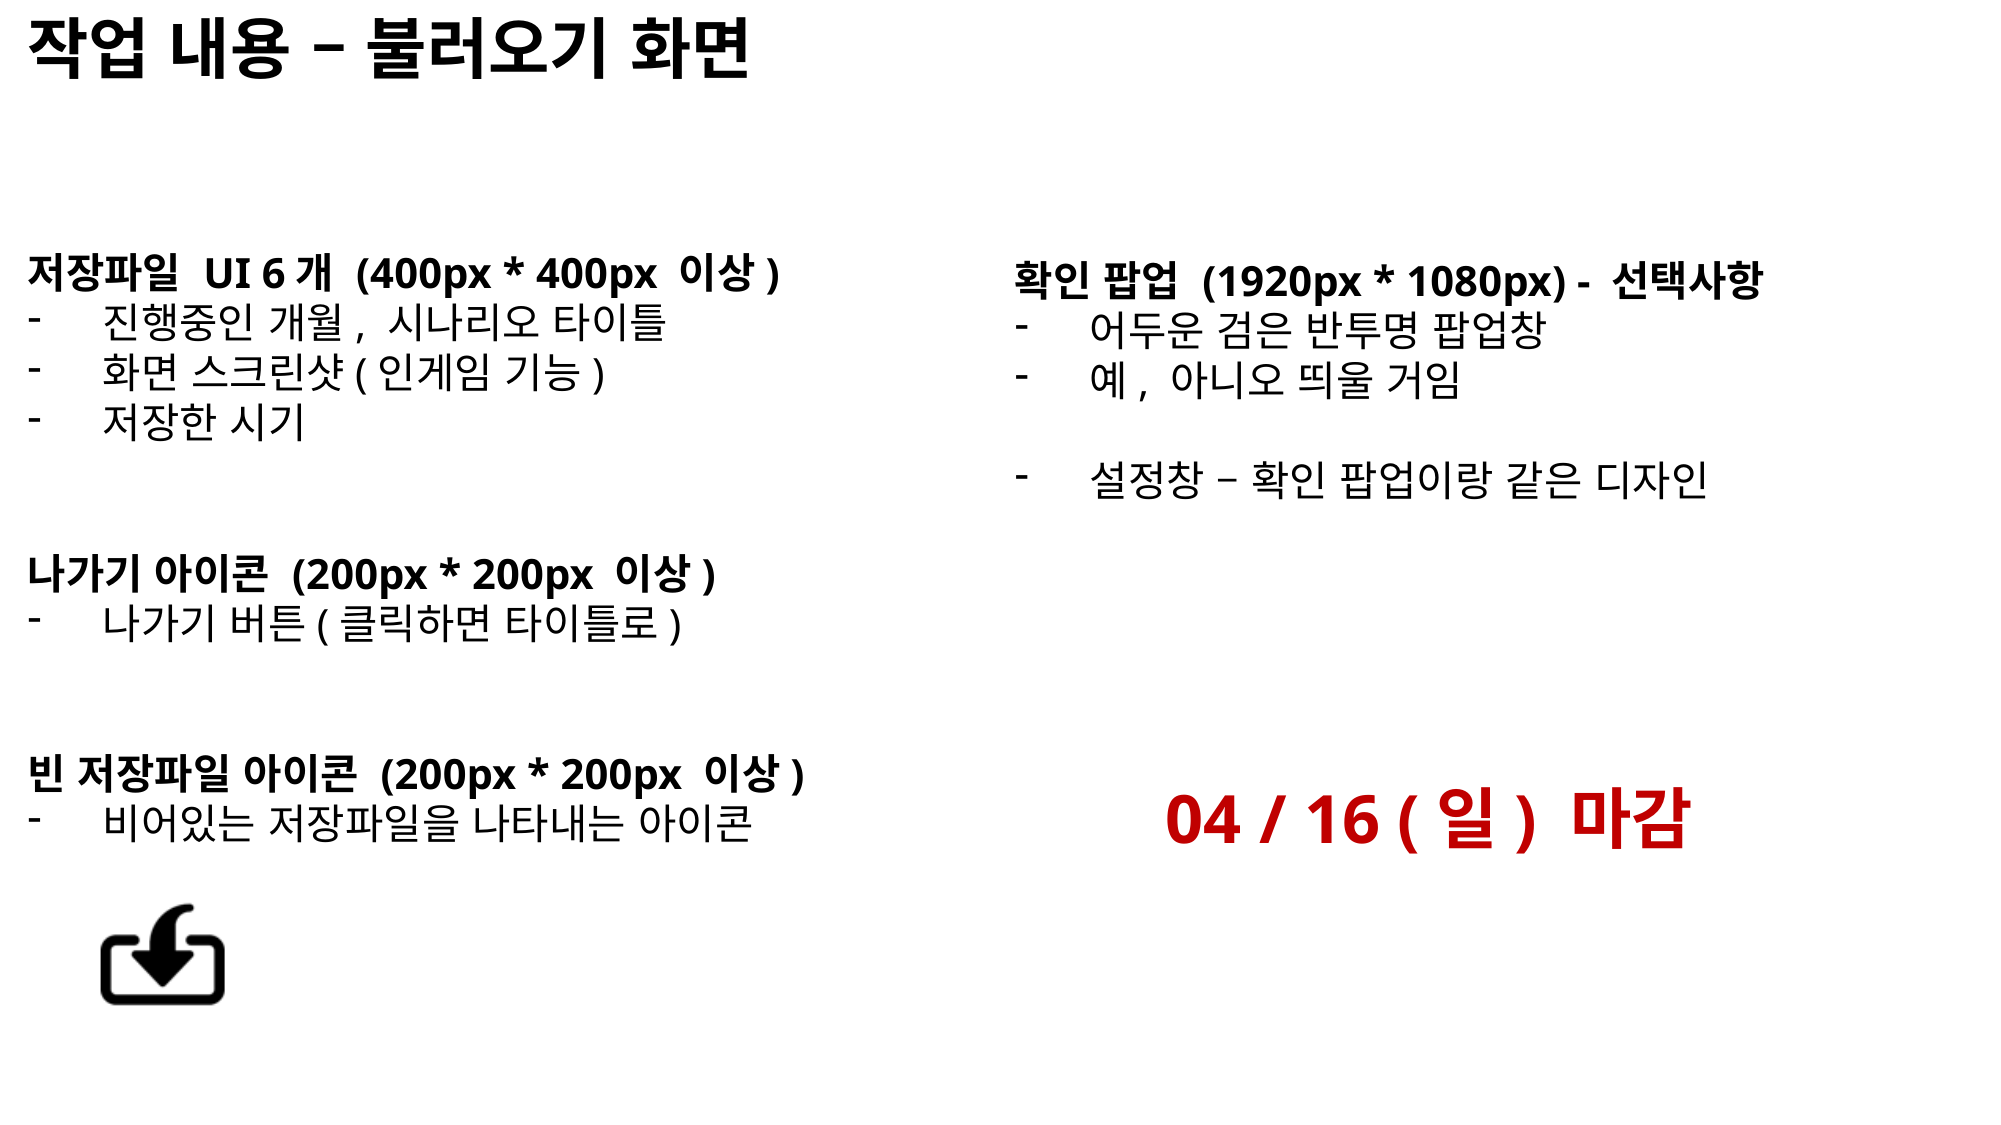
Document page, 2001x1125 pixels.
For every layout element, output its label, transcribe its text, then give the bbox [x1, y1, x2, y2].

text_box 작업 내용 – 불러오기 화면 저장파일 UI 6개 (400px * 400px 이상) 진행중인 개월, 시나리오 타이틀 화면 스크린샷(인게임 기능) 저장한 시기 나가기 아이콘 (200px * 200px 이상) 나가기 버튼(클릭하면 타이틀로) 빈 저장파일 아이콘 (200px * 200px 이상) 비어있는 저장파일을 나타내는 아이콘 [12, 0, 820, 905]
text_box 04 / 16 (일) 마감 [1151, 769, 1709, 864]
picture [35, 864, 305, 1070]
text_box 확인 팝업 (1920px * 1080px) - 선택사항 어두운 검은 반투명 팝업창 예, 아니오 띄울 거임 설정창 – 확인 팝업이랑 같은 디자인 [999, 247, 2000, 513]
